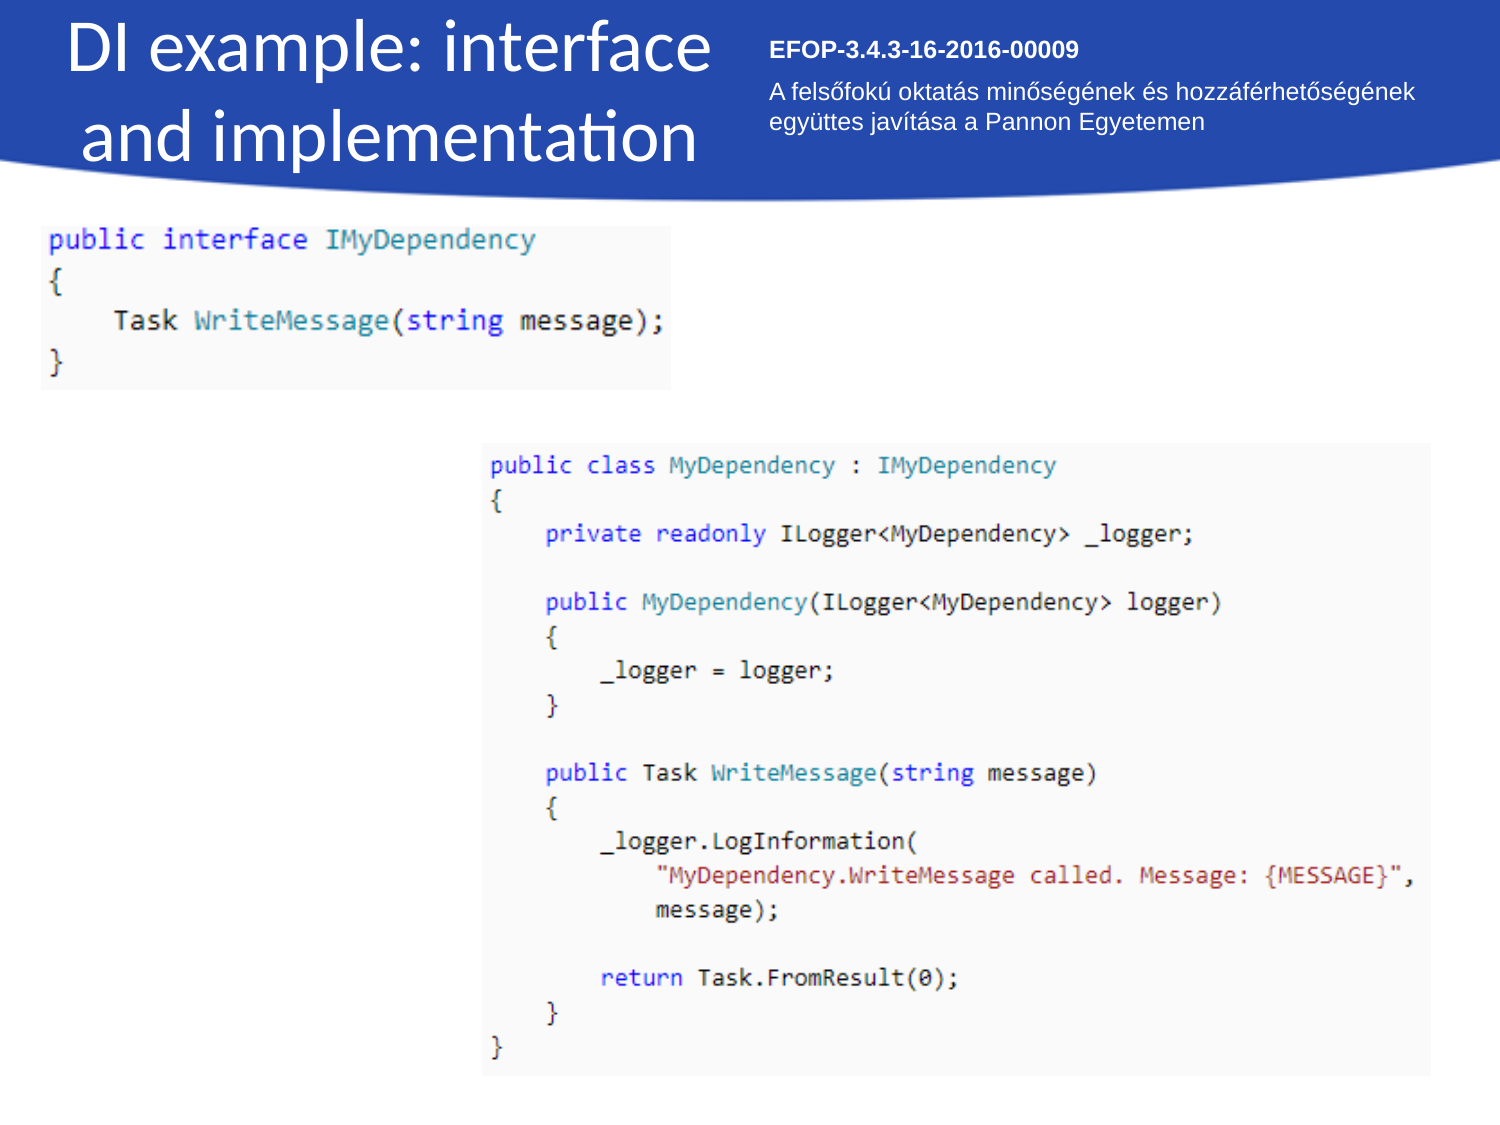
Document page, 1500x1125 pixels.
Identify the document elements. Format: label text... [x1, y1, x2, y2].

text_box DI example: interface and implementation [41, 0, 739, 173]
picture [0, 0, 1500, 1125]
text_box EFOP-3.4.3-16-2016-00009 A felsőfokú oktatás minőségének és hozzáférhetőségének együttes javítása a Pannon Egyetemen [754, 25, 1465, 143]
